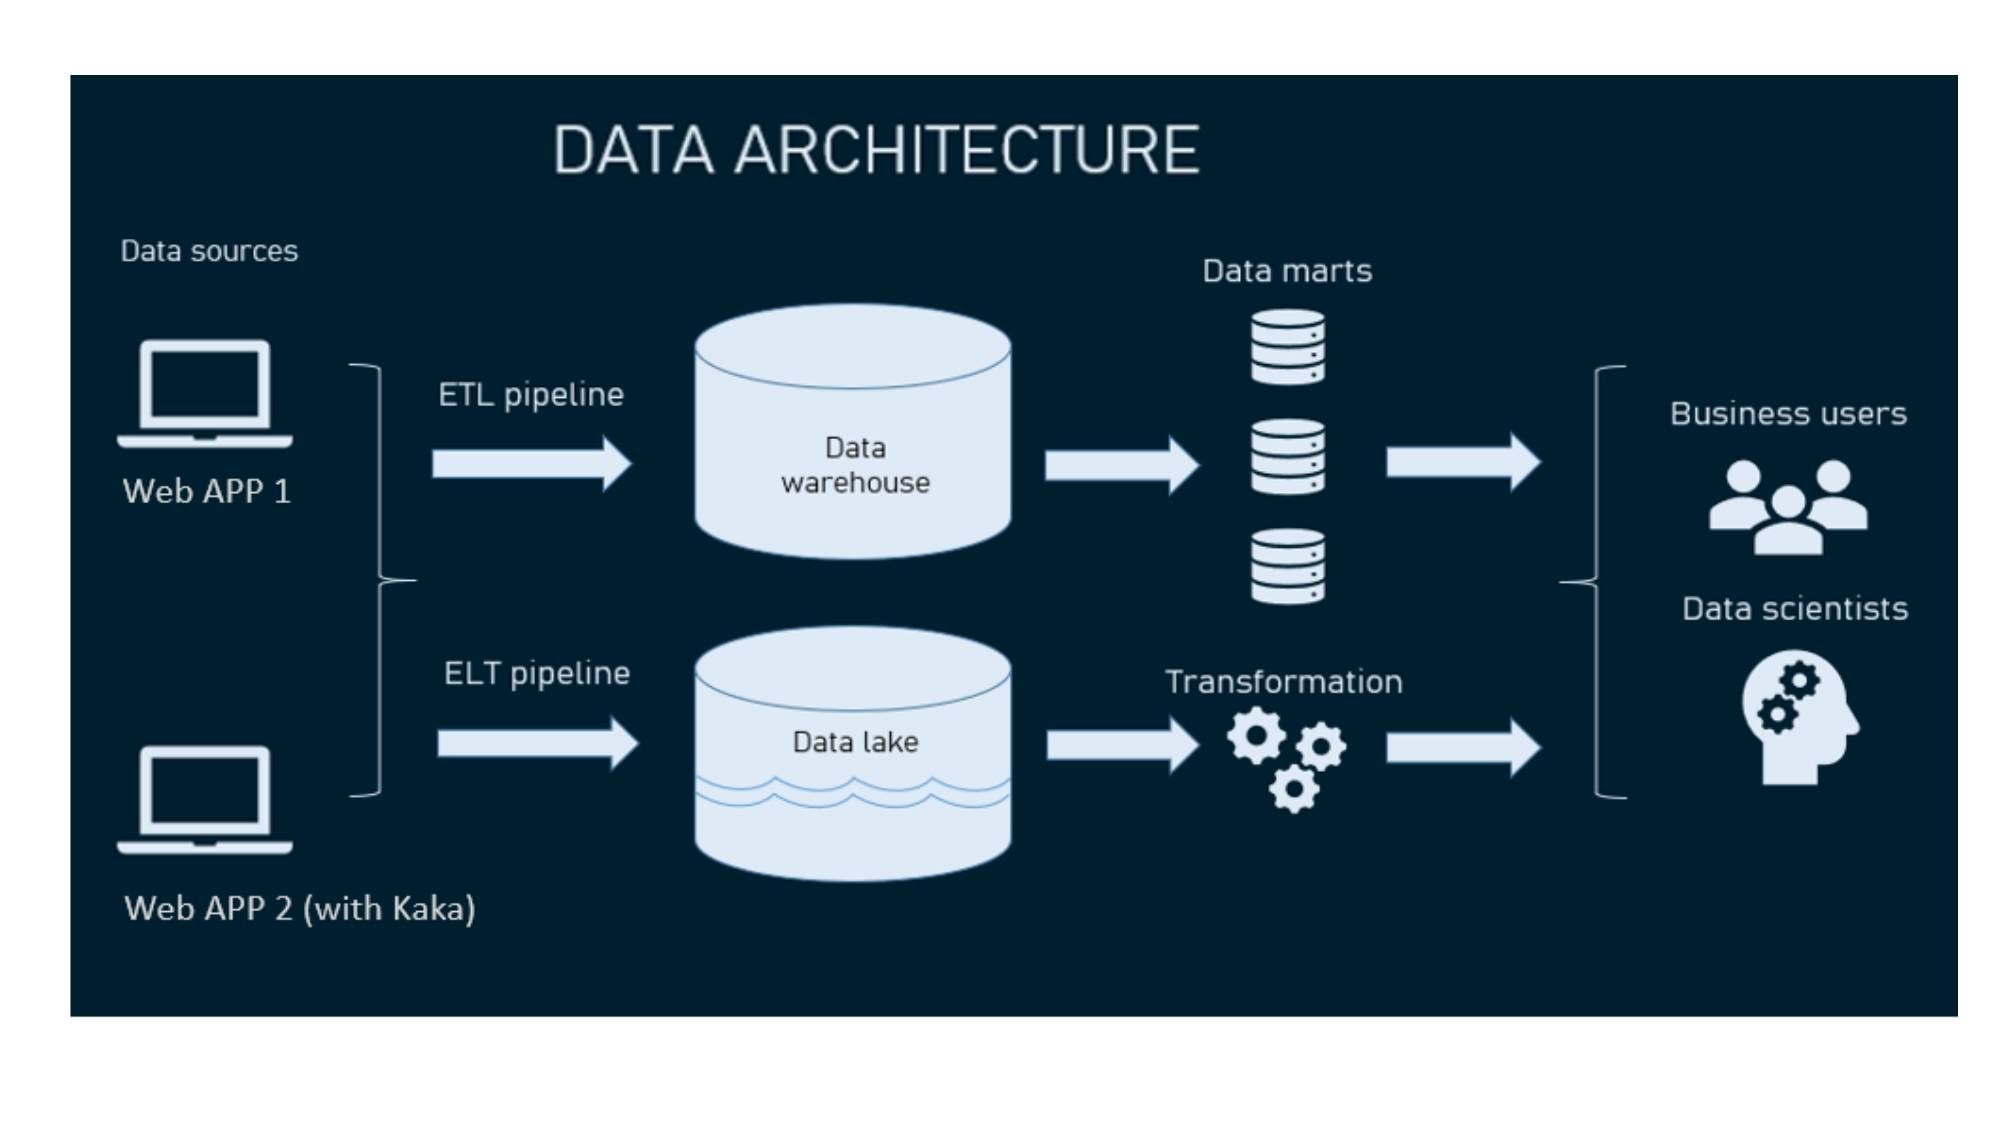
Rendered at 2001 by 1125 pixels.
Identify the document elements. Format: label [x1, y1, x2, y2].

picture [69, 75, 1958, 1019]
